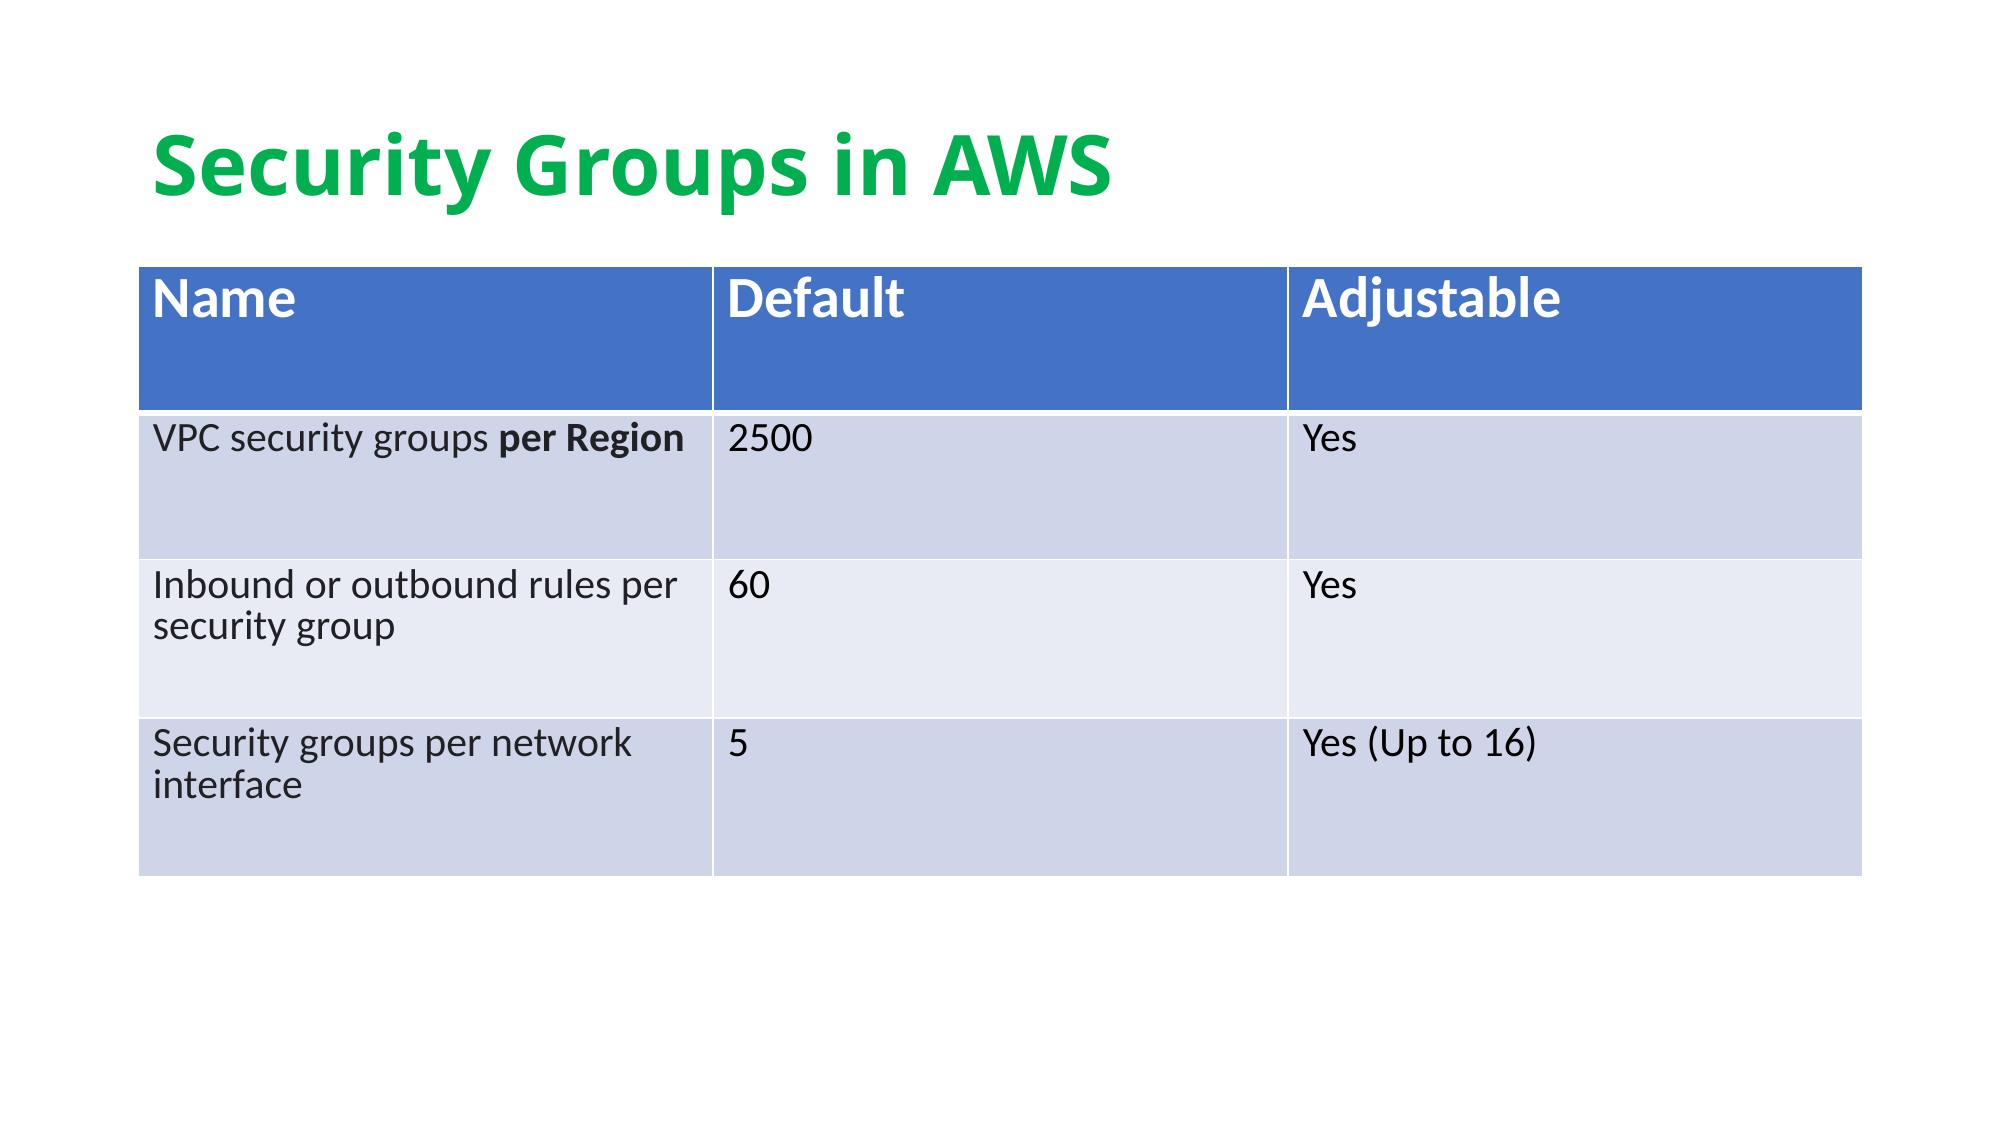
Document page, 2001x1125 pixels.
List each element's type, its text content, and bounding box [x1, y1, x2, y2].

table_header Name [139, 267, 712, 410]
title Security Groups in AWS [137, 59, 1863, 266]
table_header Adjustable [1289, 267, 1862, 410]
table_cell Yes [1289, 560, 1862, 717]
table_header Default [714, 267, 1287, 410]
table_cell Inbound or outbound rules per security group [139, 560, 712, 717]
table_cell 60 [714, 560, 1287, 717]
table_cell 5 [714, 719, 1287, 876]
table_cell Security groups per network interface [139, 719, 712, 876]
table_cell Yes (Up to 16) [1289, 719, 1862, 876]
table_cell VPC security groups per Region [139, 416, 712, 559]
table_cell 2500 [714, 416, 1287, 559]
table_cell Yes [1289, 416, 1862, 559]
